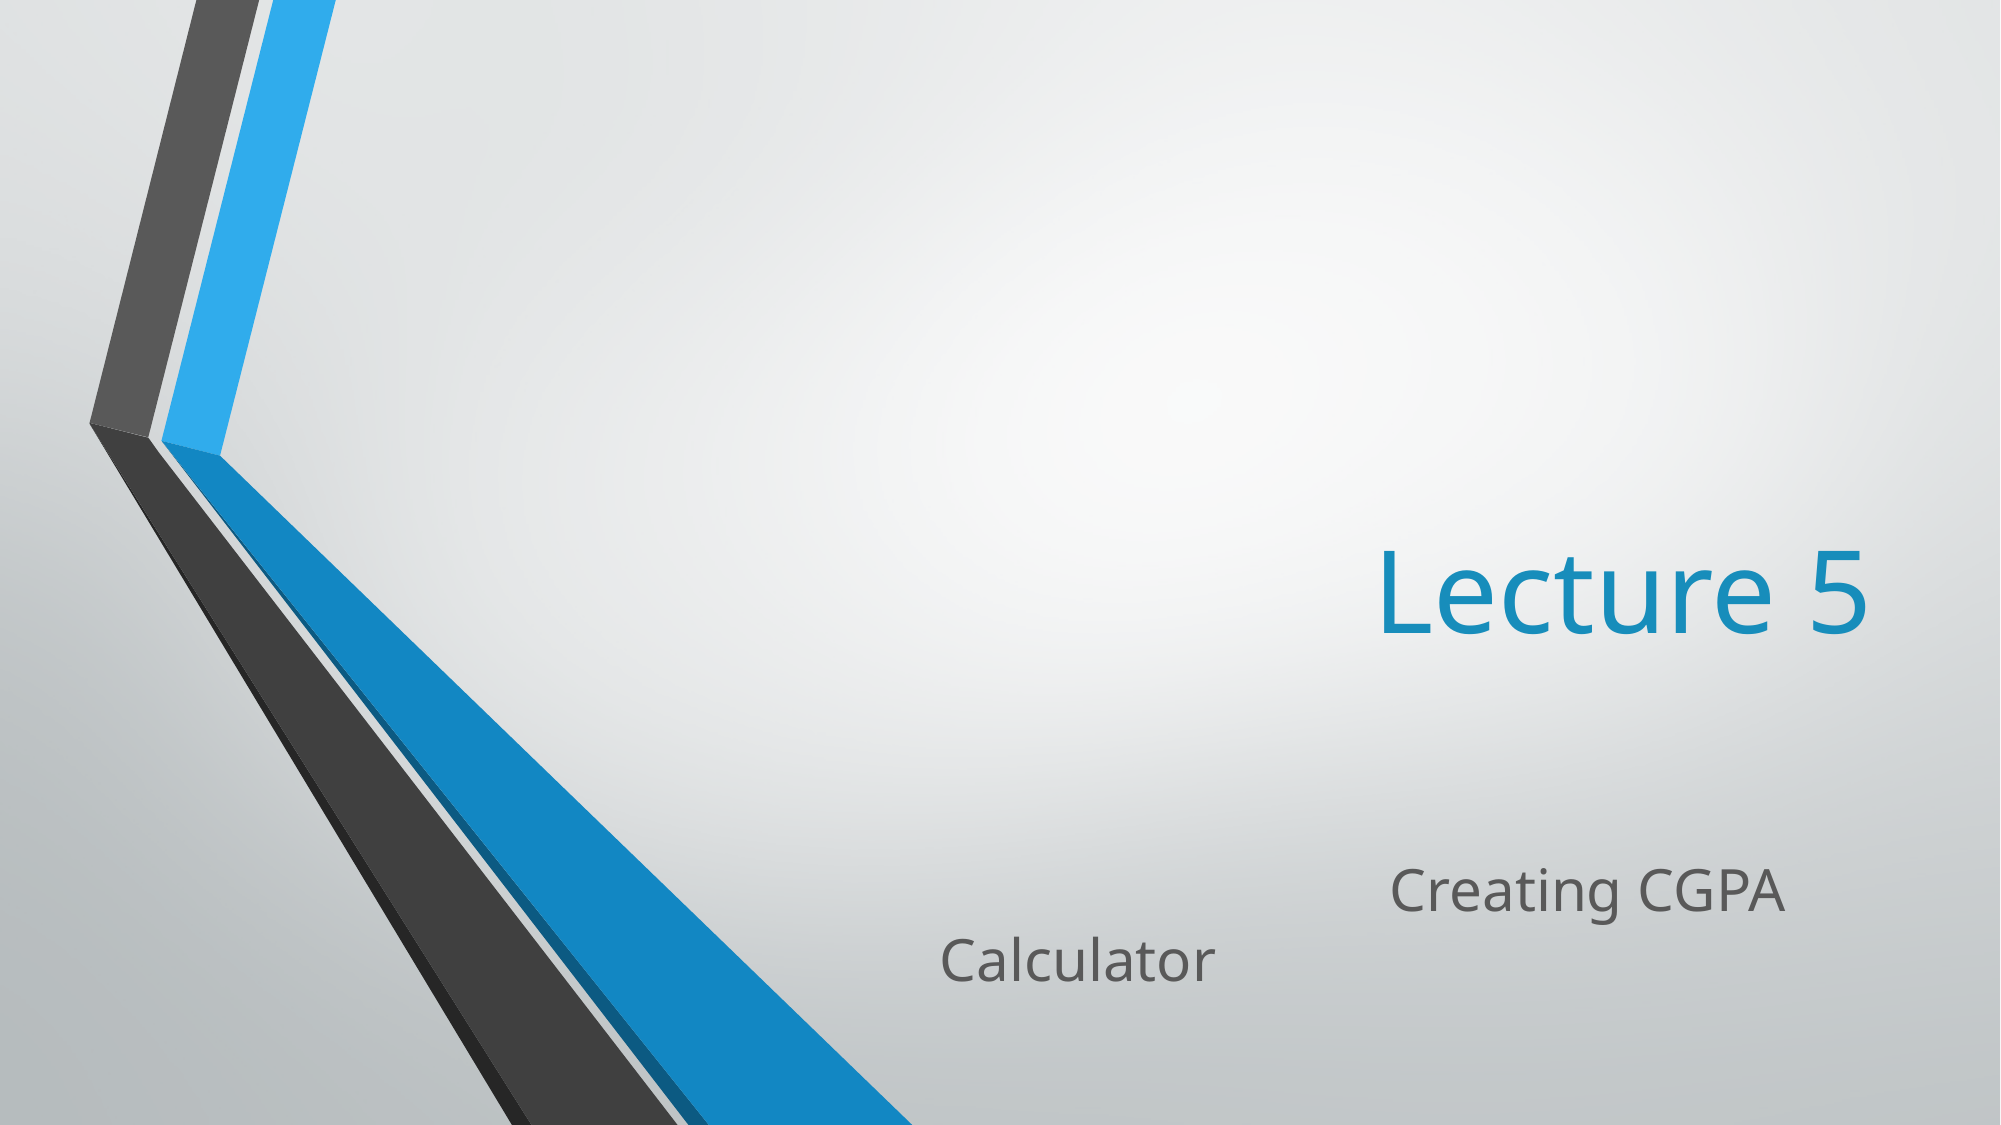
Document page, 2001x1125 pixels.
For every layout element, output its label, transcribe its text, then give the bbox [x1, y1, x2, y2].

text_box Creating CGPA Calculator [924, 664, 2000, 996]
title Lecture 5 [480, 234, 1887, 665]
